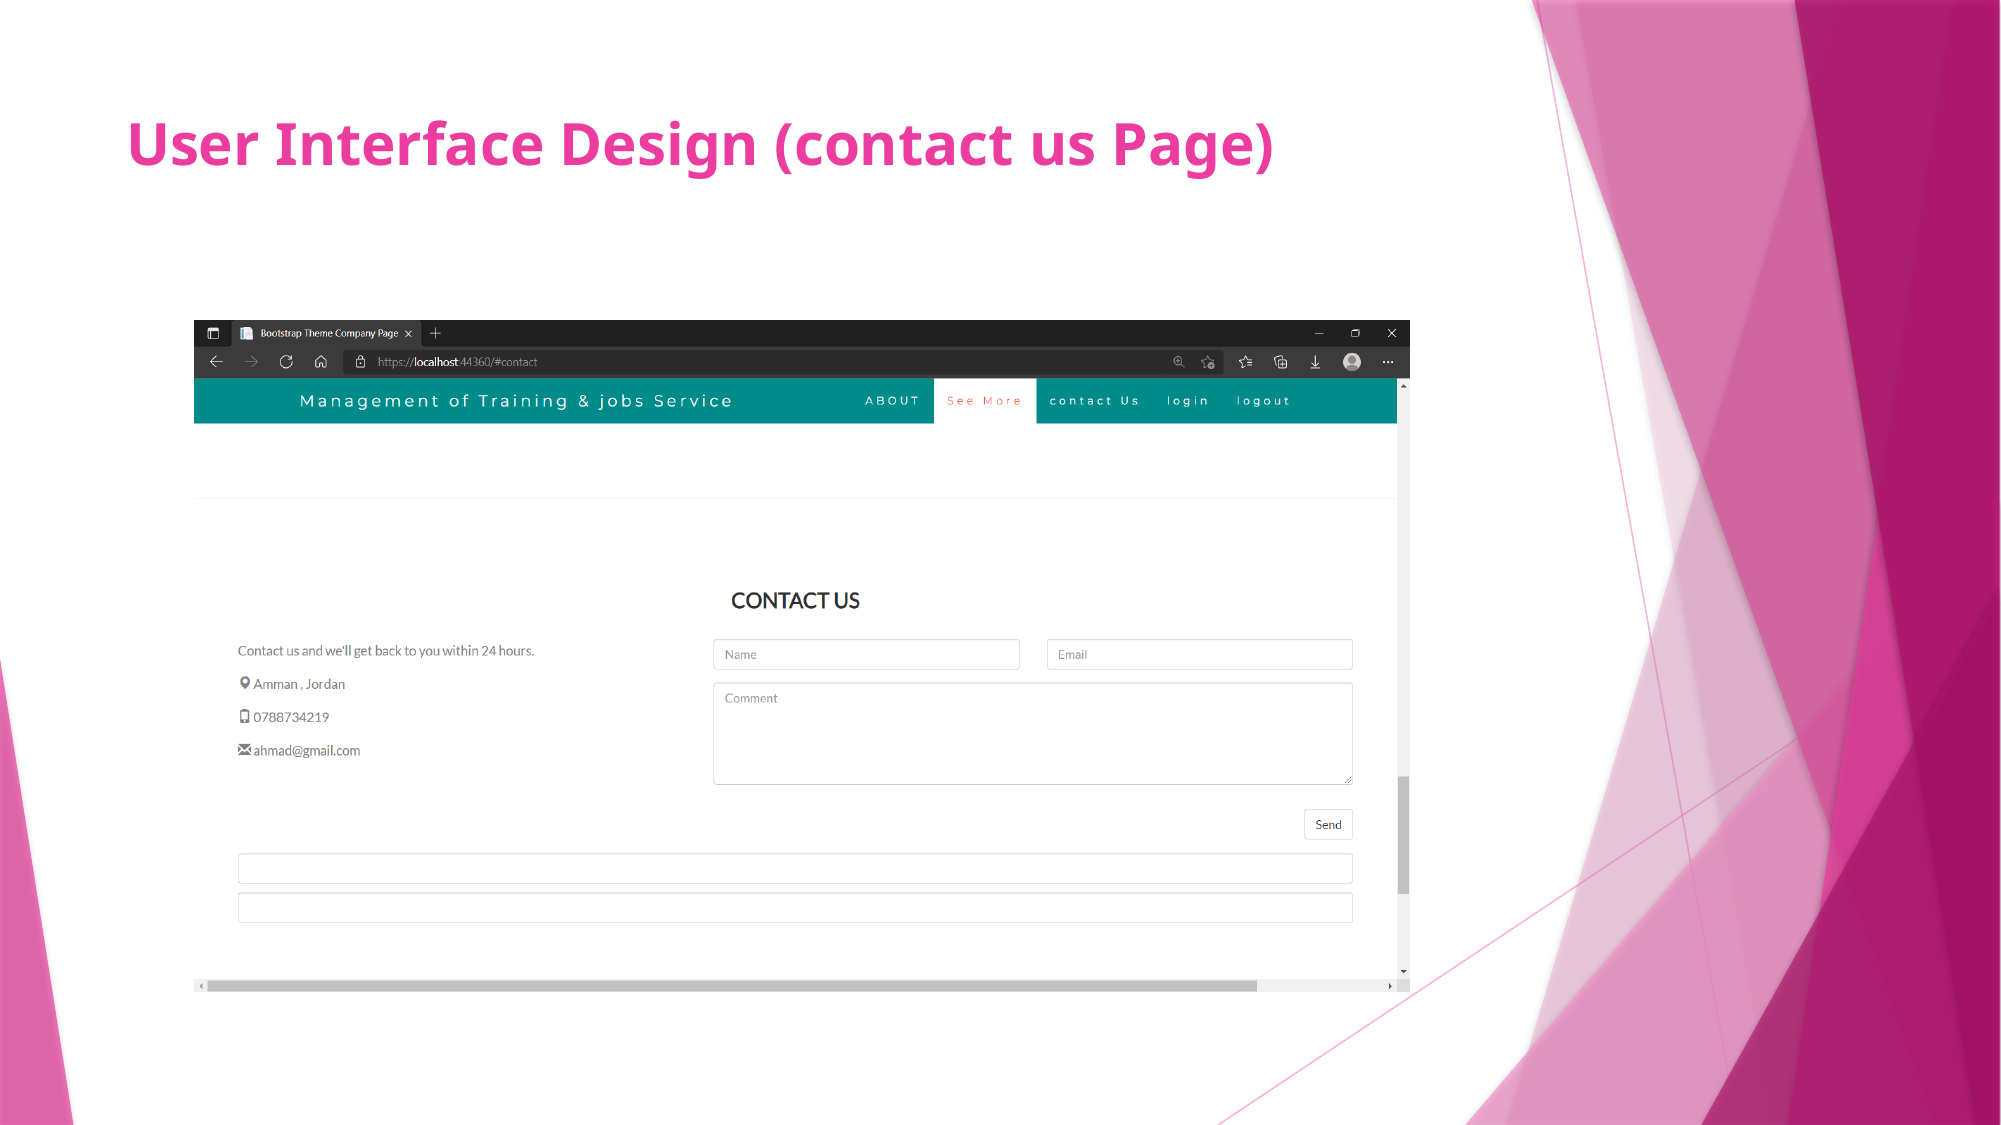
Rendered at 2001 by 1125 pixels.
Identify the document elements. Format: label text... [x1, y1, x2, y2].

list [194, 320, 1411, 992]
title User Interface Design (contact us Page) [111, 99, 1522, 237]
